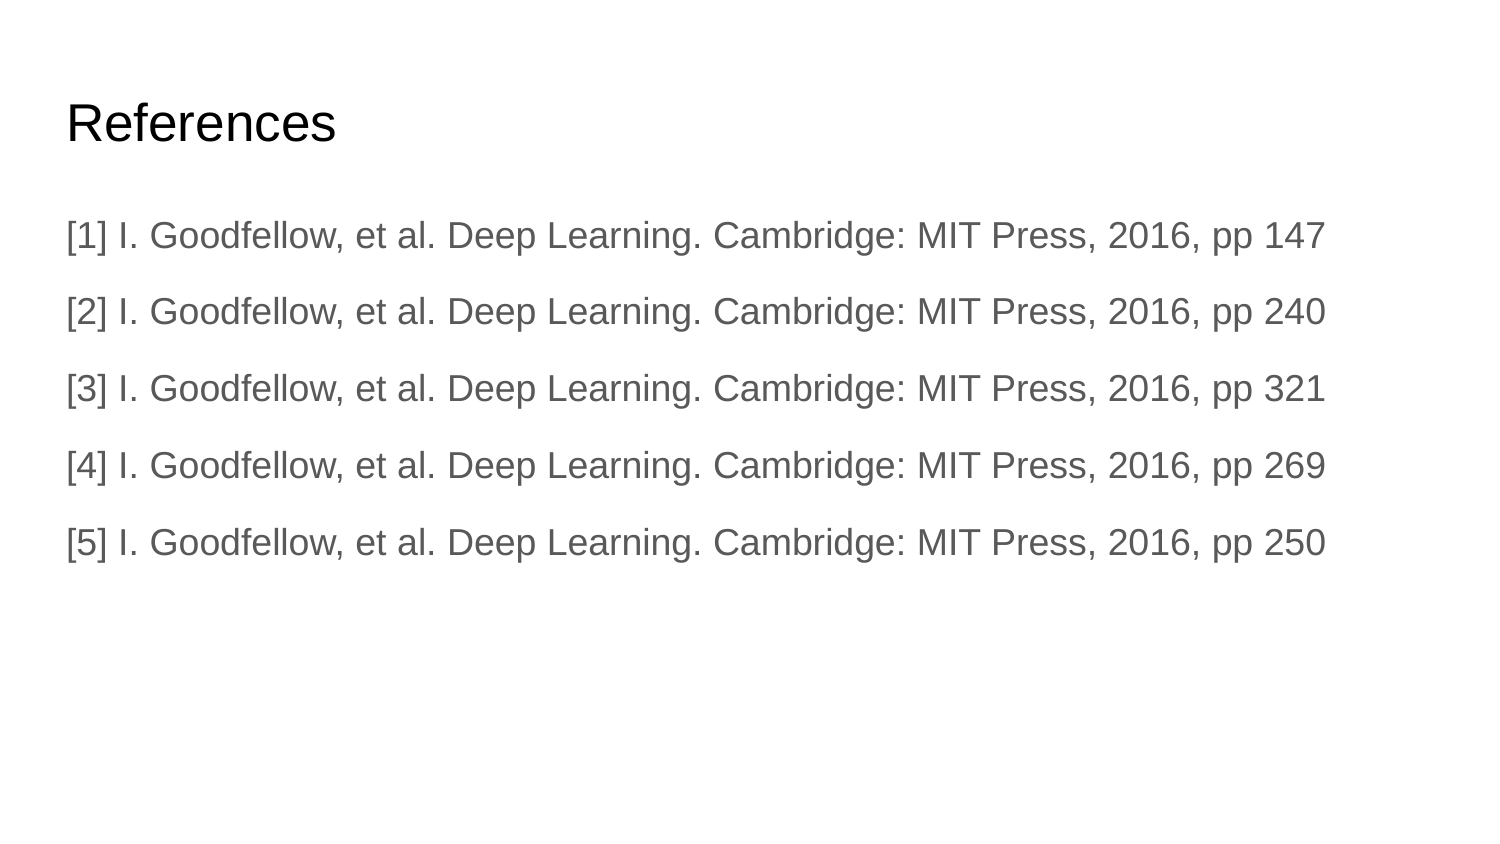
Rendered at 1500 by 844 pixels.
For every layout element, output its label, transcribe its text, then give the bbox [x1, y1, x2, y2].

list [1] I. Goodfellow, et al. Deep Learning. Cambridge: MIT Press, 2016, pp 147 [2] I. Goodfellow, et al. Deep Learning. Cambridge: MIT Press, 2016, pp 240 [3] I. Goodfellow, et al. Deep Learning. Cambridge: MIT Press, 2016, pp 321 [4] I. Goodfellow, et al. Deep Learning. Cambridge: MIT Press, 2016, pp 269 [5] I. Goodfellow, et al. Deep Learning. Cambridge: MIT Press, 2016, pp 250 [51, 189, 1449, 750]
title References [51, 72, 1449, 167]
